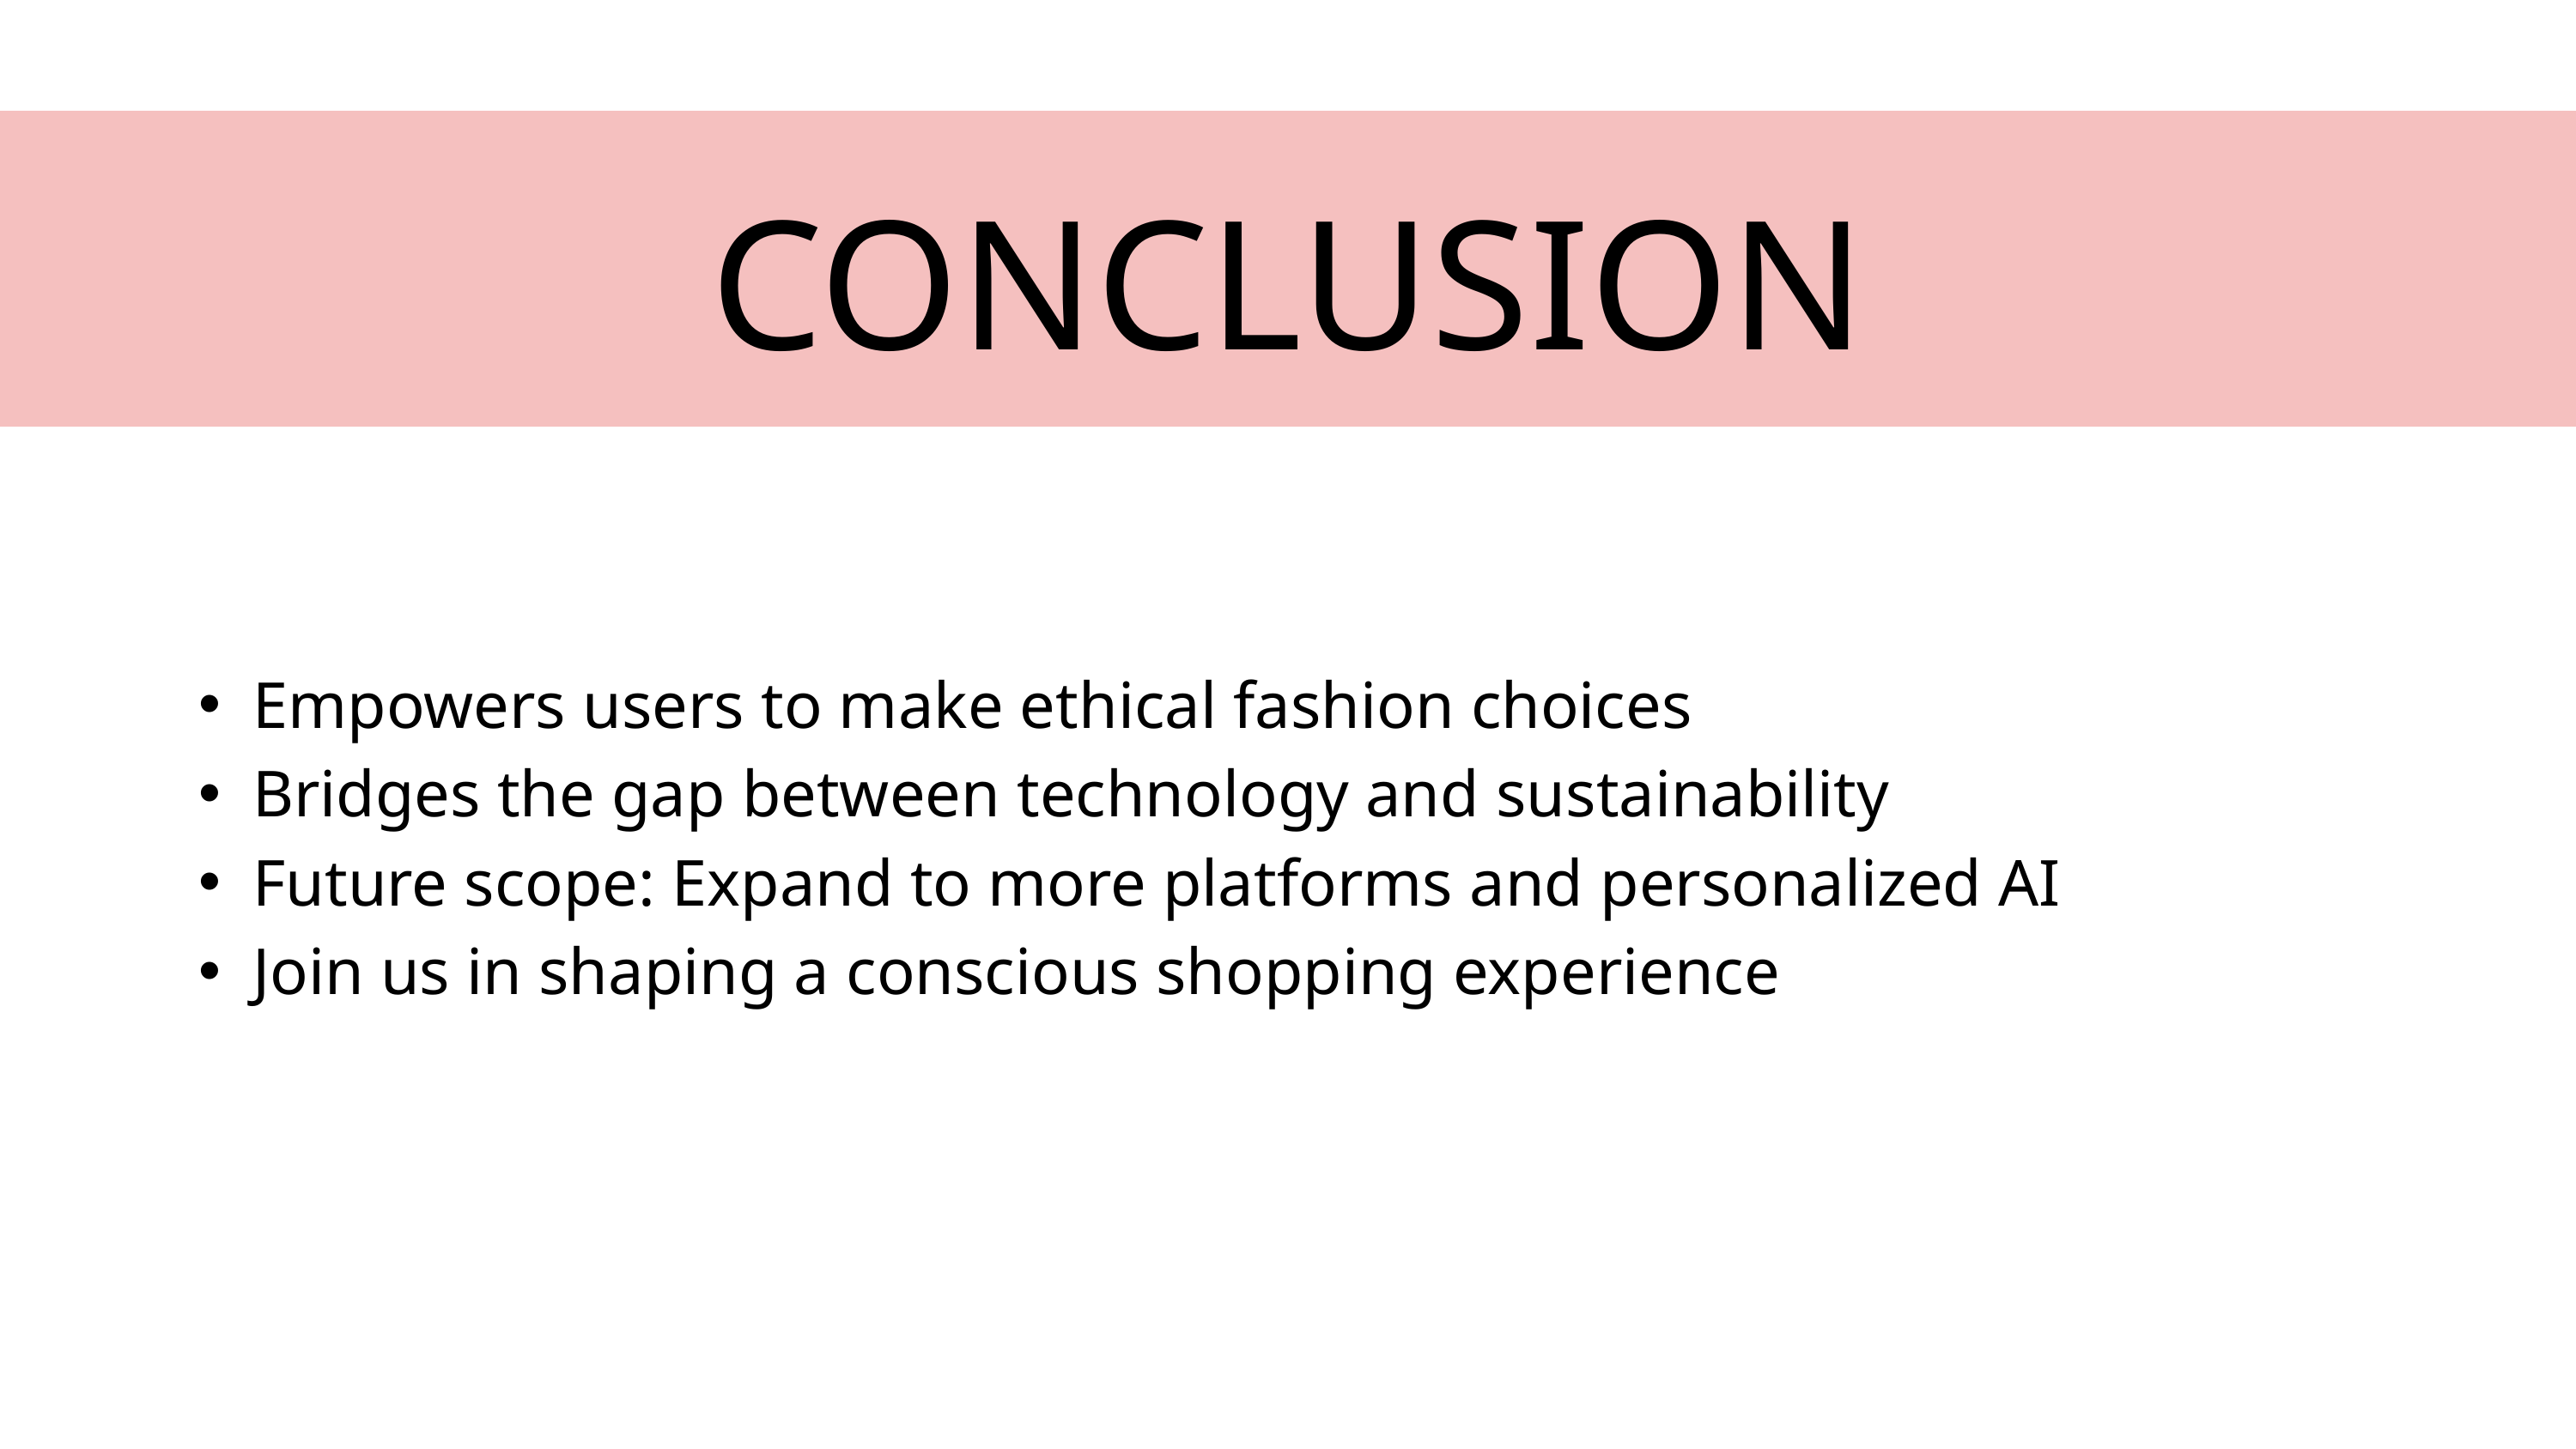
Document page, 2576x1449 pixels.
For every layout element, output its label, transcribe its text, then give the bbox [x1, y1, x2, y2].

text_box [0, 110, 2576, 427]
text_box Empowers users to make ethical fashion choices Bridges the gap between technology and sustainability Future scope: Expand to more platforms and personalized AI Join us in shaping a conscious shopping experience [144, 652, 2463, 1097]
